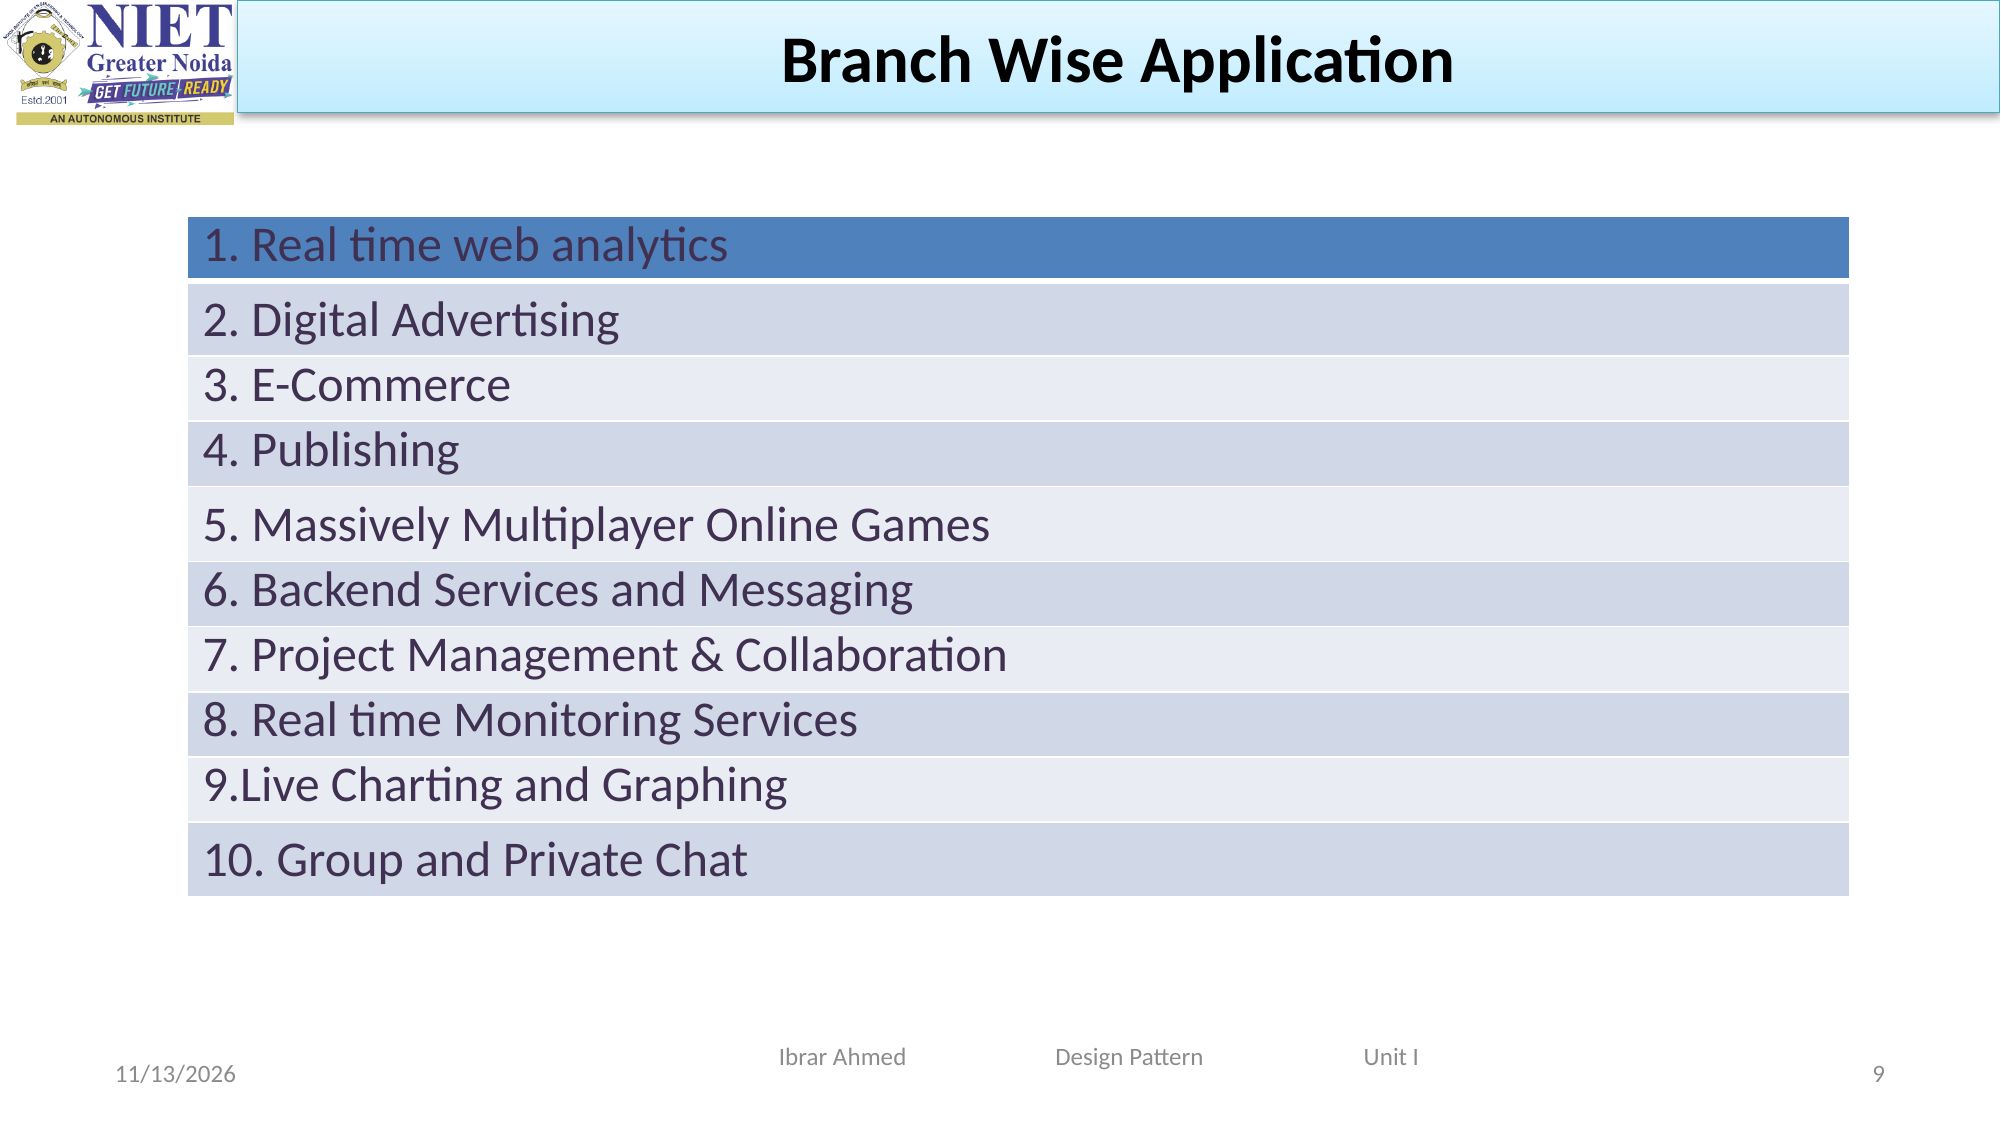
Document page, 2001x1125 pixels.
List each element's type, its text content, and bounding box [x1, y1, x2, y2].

table_header 1. Real time web analytics [188, 217, 1849, 278]
table_cell 8. Real time Monitoring Services [188, 693, 1849, 756]
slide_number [99, 1042, 567, 1103]
footer Ibrar Ahmed Design Pattern Unit I [712, 1025, 1488, 1085]
table_cell 6. Backend Services and Messaging [188, 562, 1849, 626]
table_cell 4. Publishing [188, 422, 1849, 486]
text_box Branch Wise Application [237, 0, 2000, 113]
table_cell 10. Group and Private Chat [188, 823, 1849, 896]
table_cell 2. Digital Advertising [188, 284, 1849, 355]
table_cell 3. E-Commerce [188, 357, 1849, 420]
table_cell 7. Project Management & Collaboration [188, 627, 1849, 691]
slide_number 9 [1433, 1042, 1900, 1103]
picture [3, 2, 234, 125]
table_cell 5. Massively Multiplayer Online Games [188, 487, 1849, 561]
table_cell 9.Live Charting and Graphing [188, 758, 1849, 821]
